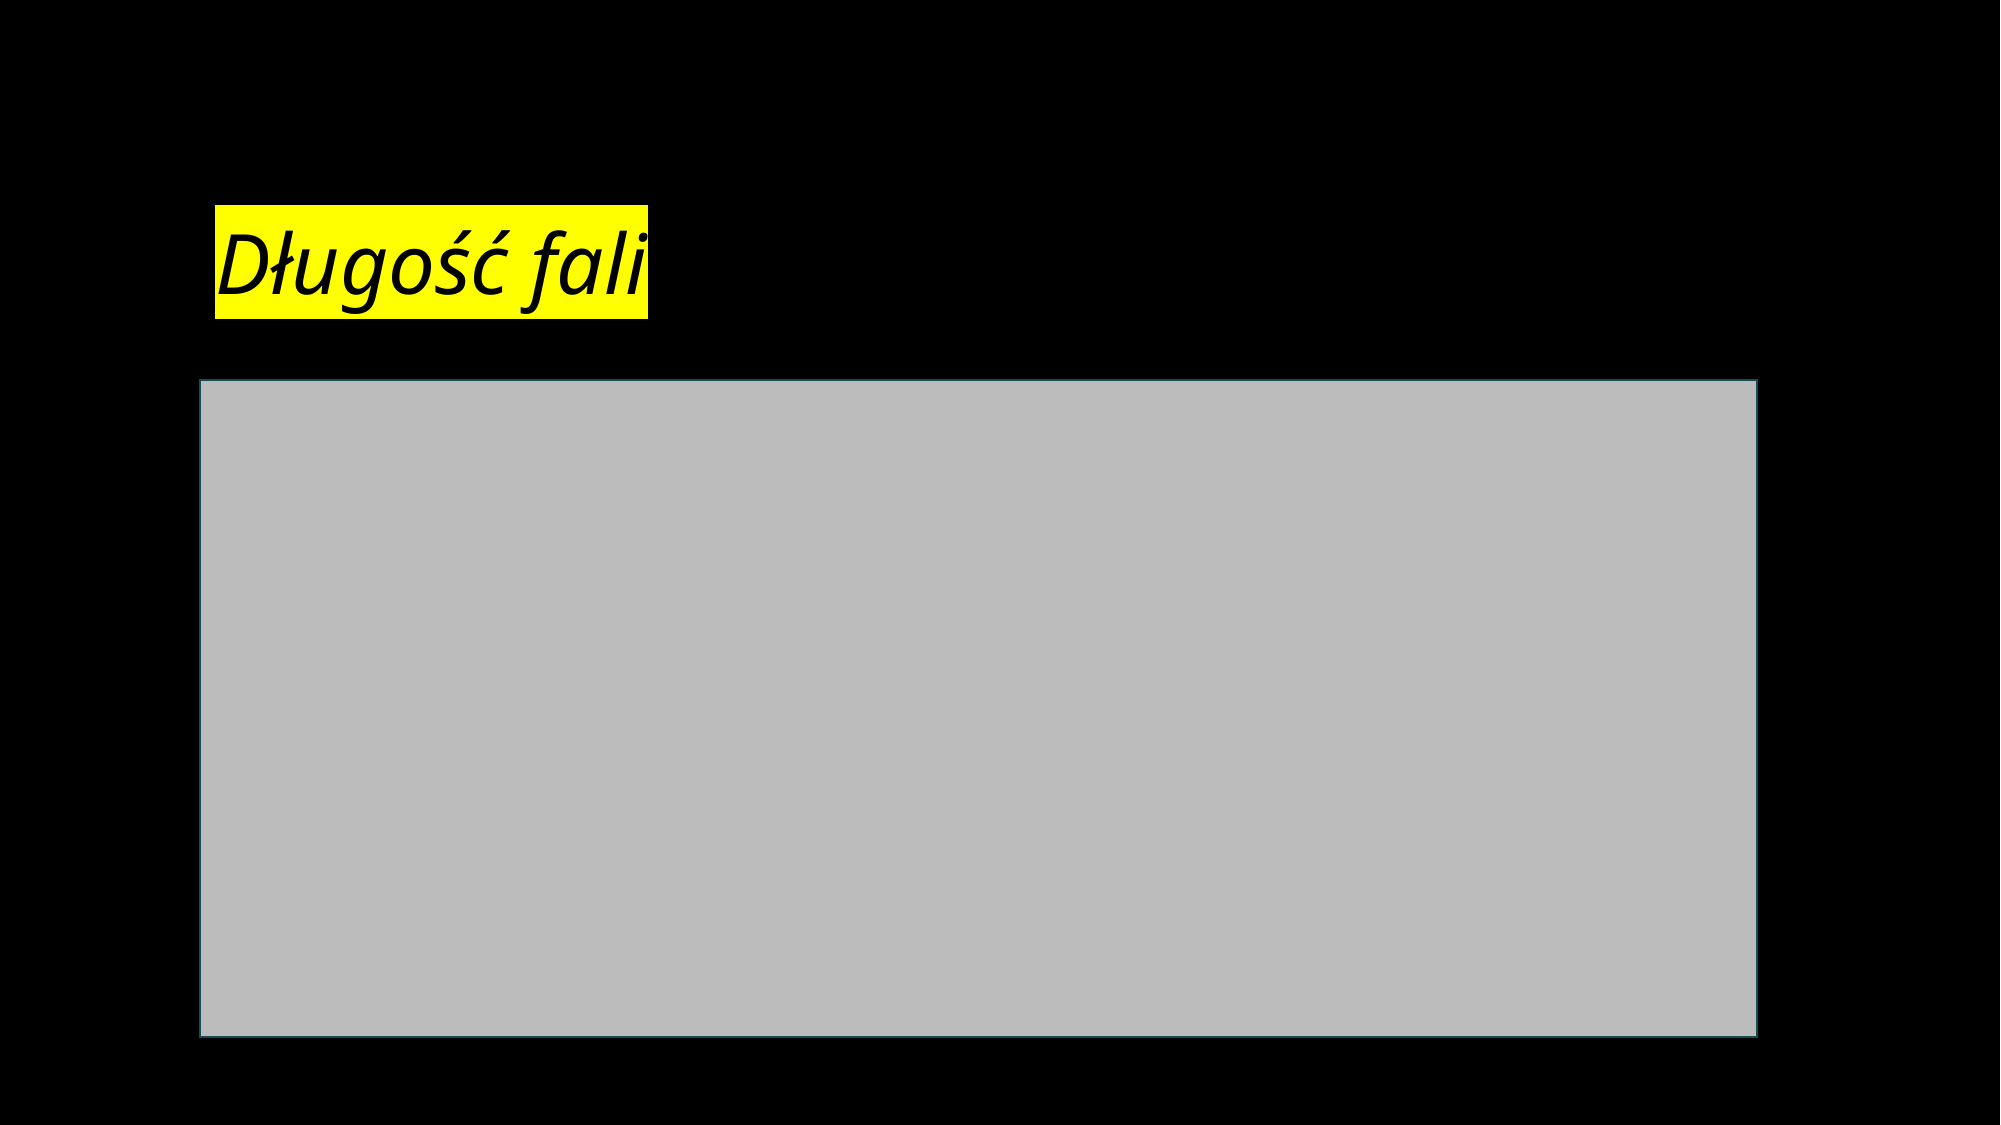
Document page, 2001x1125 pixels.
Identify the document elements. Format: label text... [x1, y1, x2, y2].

text_box [199, 379, 1758, 1038]
title Długość fali [200, 59, 1758, 319]
